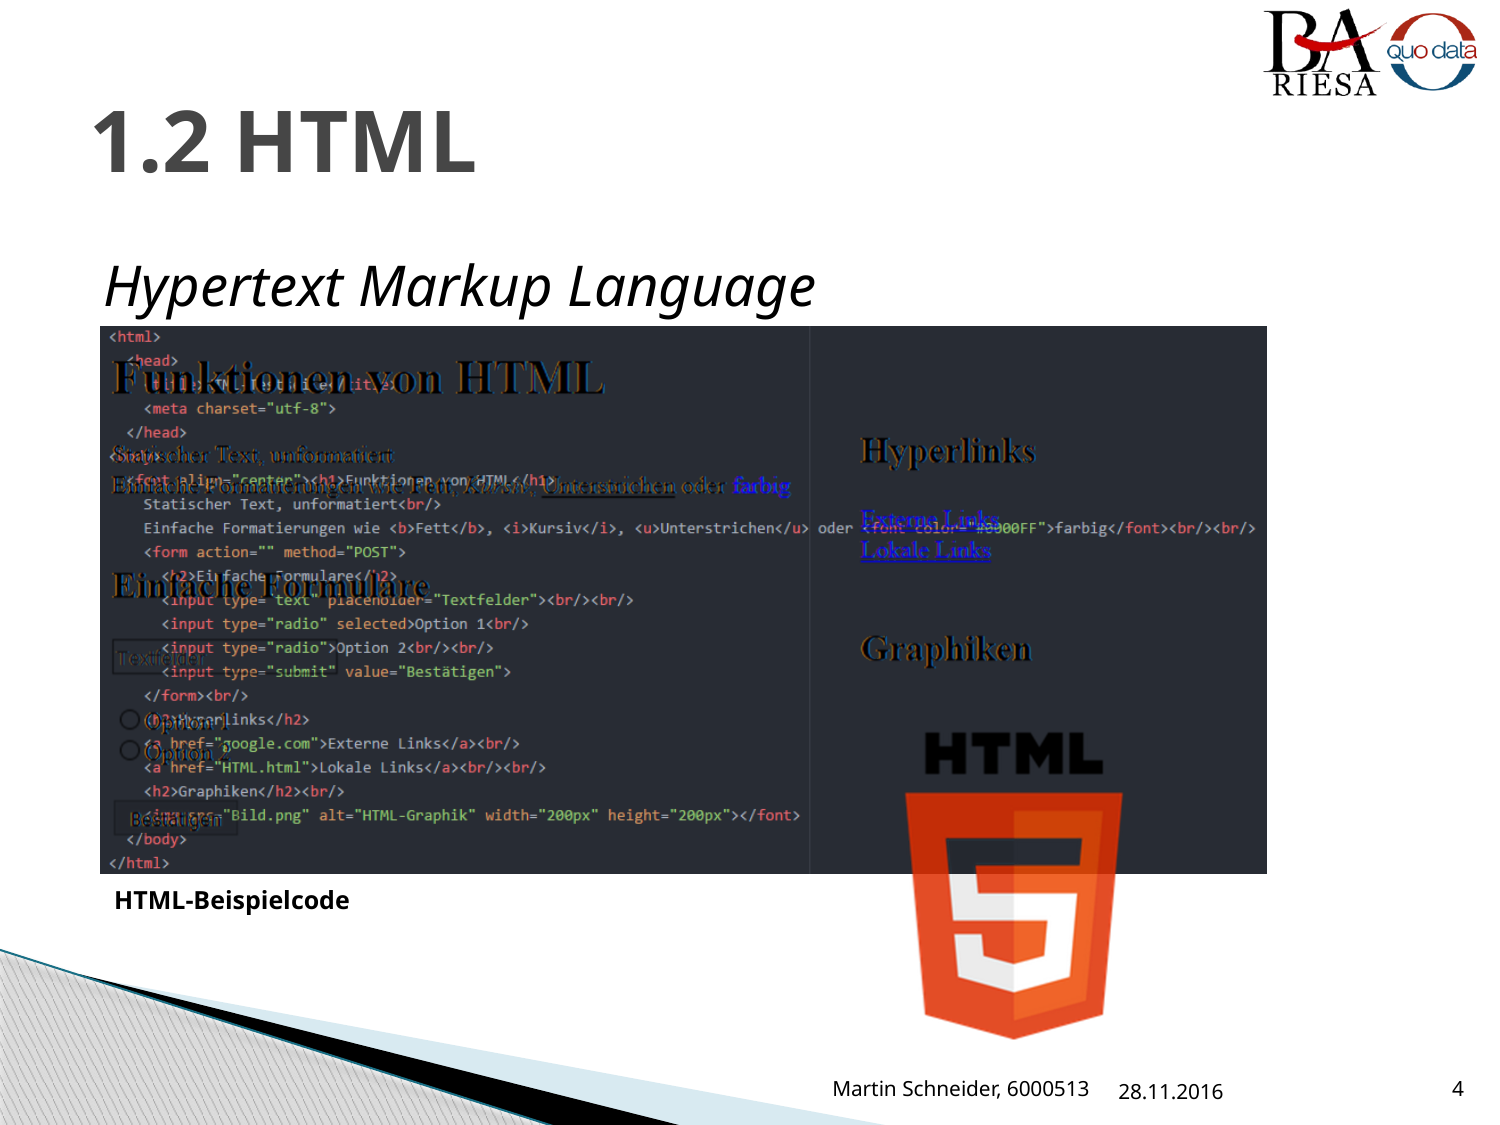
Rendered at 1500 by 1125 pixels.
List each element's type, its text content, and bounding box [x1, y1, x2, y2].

slide_number 4 [1418, 1051, 1479, 1112]
picture [1263, 7, 1477, 96]
picture [100, 326, 1267, 1046]
title 1.2 HTML [75, 45, 1425, 233]
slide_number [1105, 1051, 1418, 1112]
list Hypertext Markup Language [75, 243, 1425, 986]
footer Martin Schneider, 6000513 [718, 1056, 1105, 1112]
